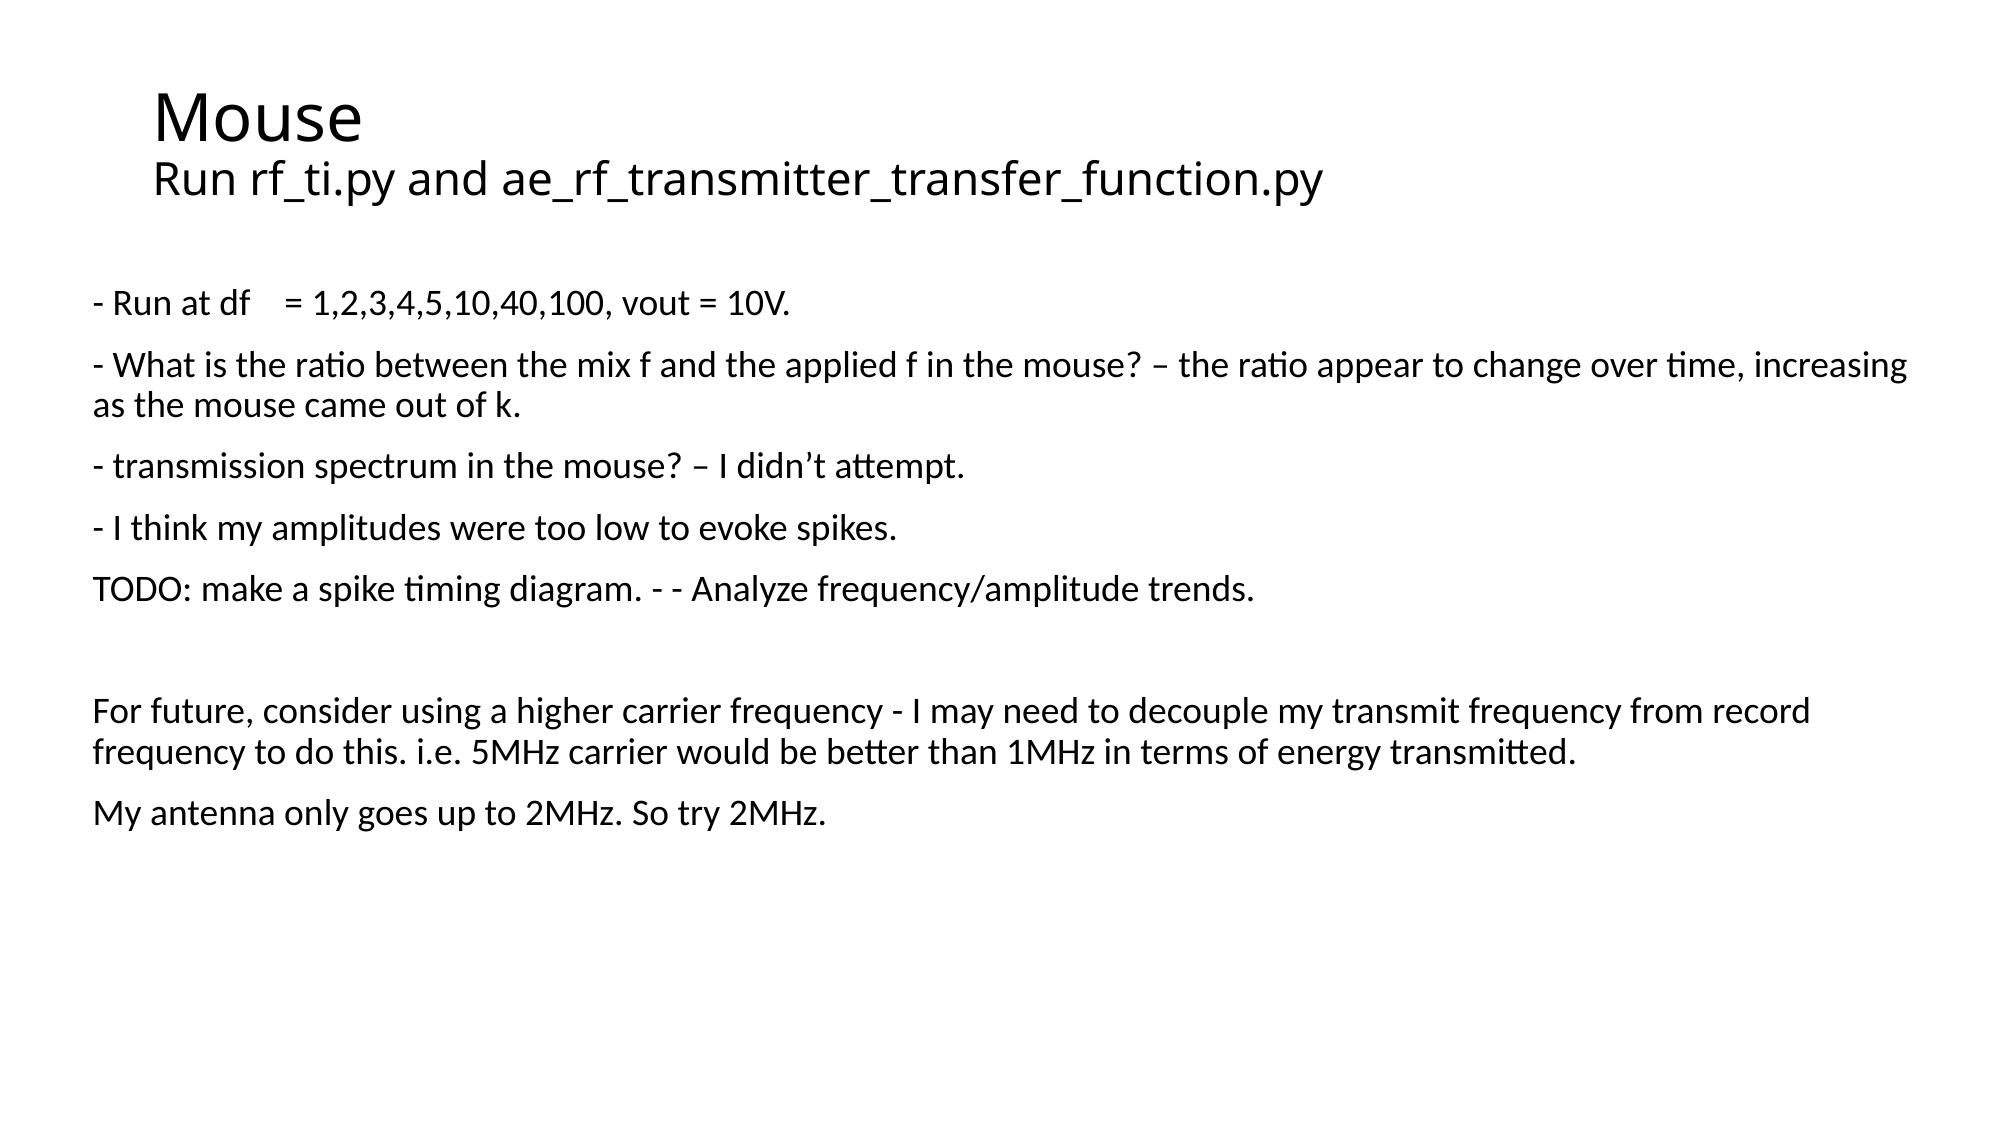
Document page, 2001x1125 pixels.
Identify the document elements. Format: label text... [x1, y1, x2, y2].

list - Run at df = 1,2,3,4,5,10,40,100, vout = 10V. - What is the ratio between the mix f and the applied f in the mouse? – the ratio appear to change over time, increasing as the mouse came out of k. - transmission spectrum in the mouse? – I didn’t attempt. - I think my amplitudes were too low to evoke spikes. TODO: make a spike timing diagram. - - Analyze frequency/amplitude trends. For future, consider using a higher carrier frequency - I may need to decouple my transmit frequency from record frequency to do this. i.e. 5MHz carrier would be better than 1MHz in terms of energy transmitted. My antenna only goes up to 2MHz. So try 2MHz. [77, 275, 1941, 1066]
title Mouse Run rf_ti.py and ae_rf_transmitter_transfer_function.py [137, 59, 1863, 230]
